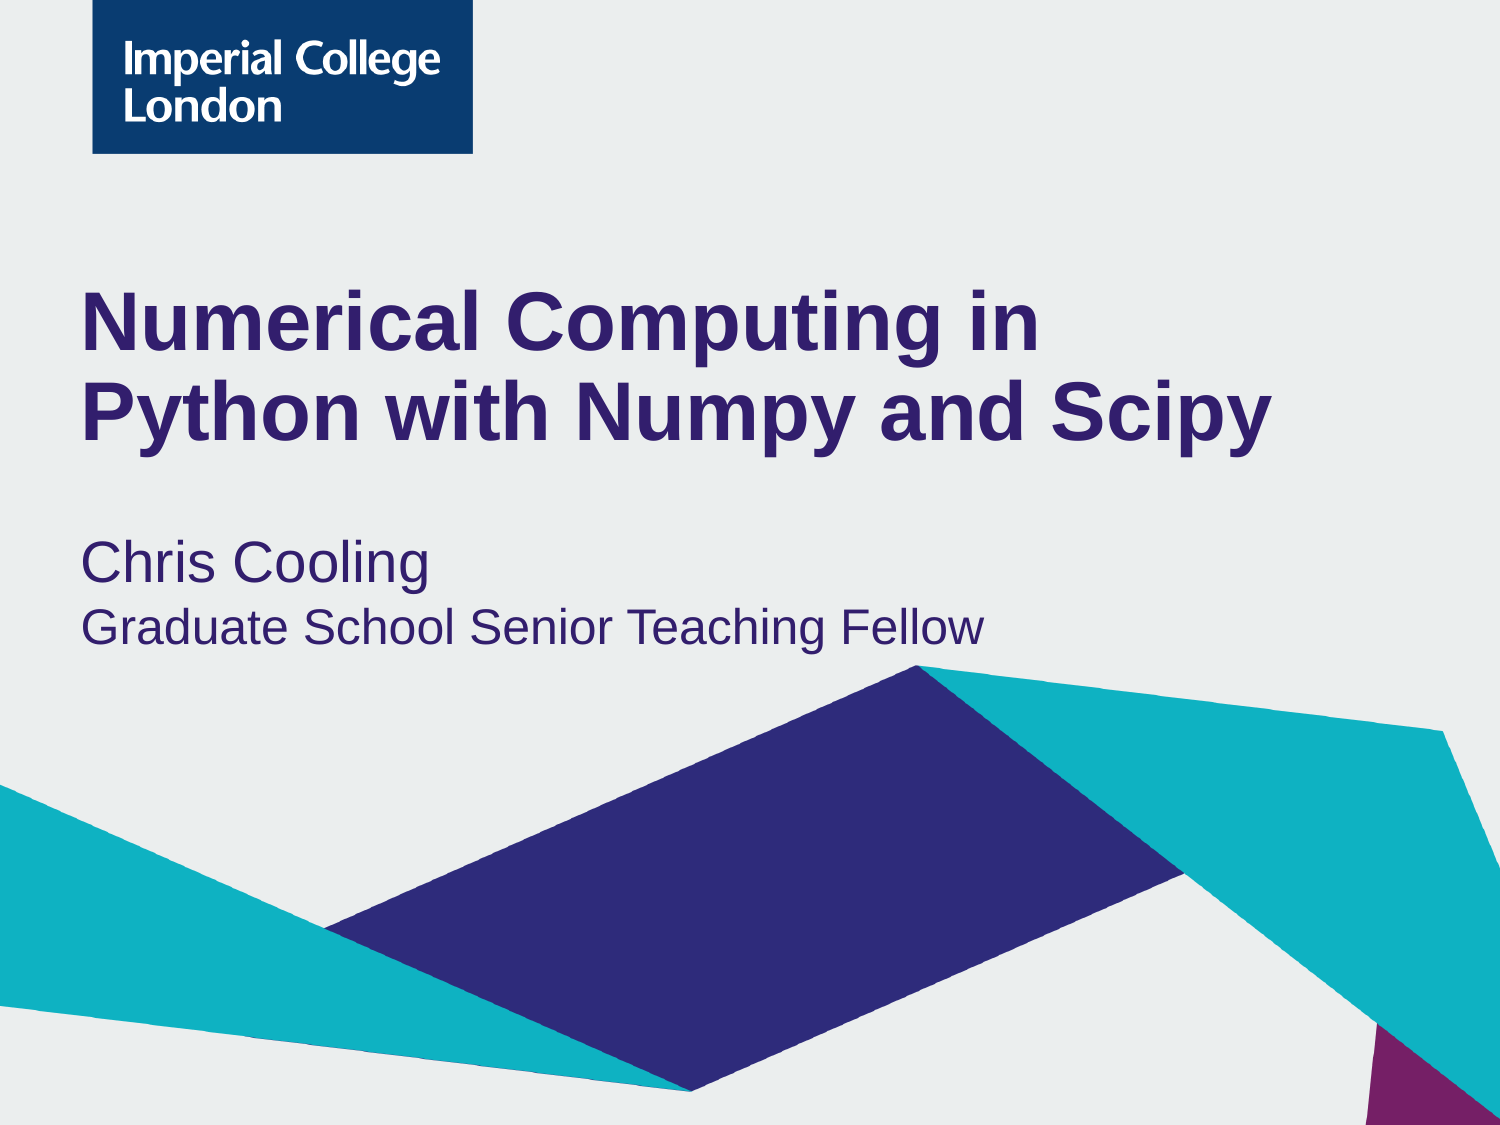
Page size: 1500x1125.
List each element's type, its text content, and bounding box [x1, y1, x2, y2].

picture [0, 0, 1500, 1125]
title Numerical Computing in Python with Numpy and Scipy [65, 208, 1311, 466]
subtitle Chris Cooling Graduate School Senior Teaching Fellow [65, 517, 1300, 805]
